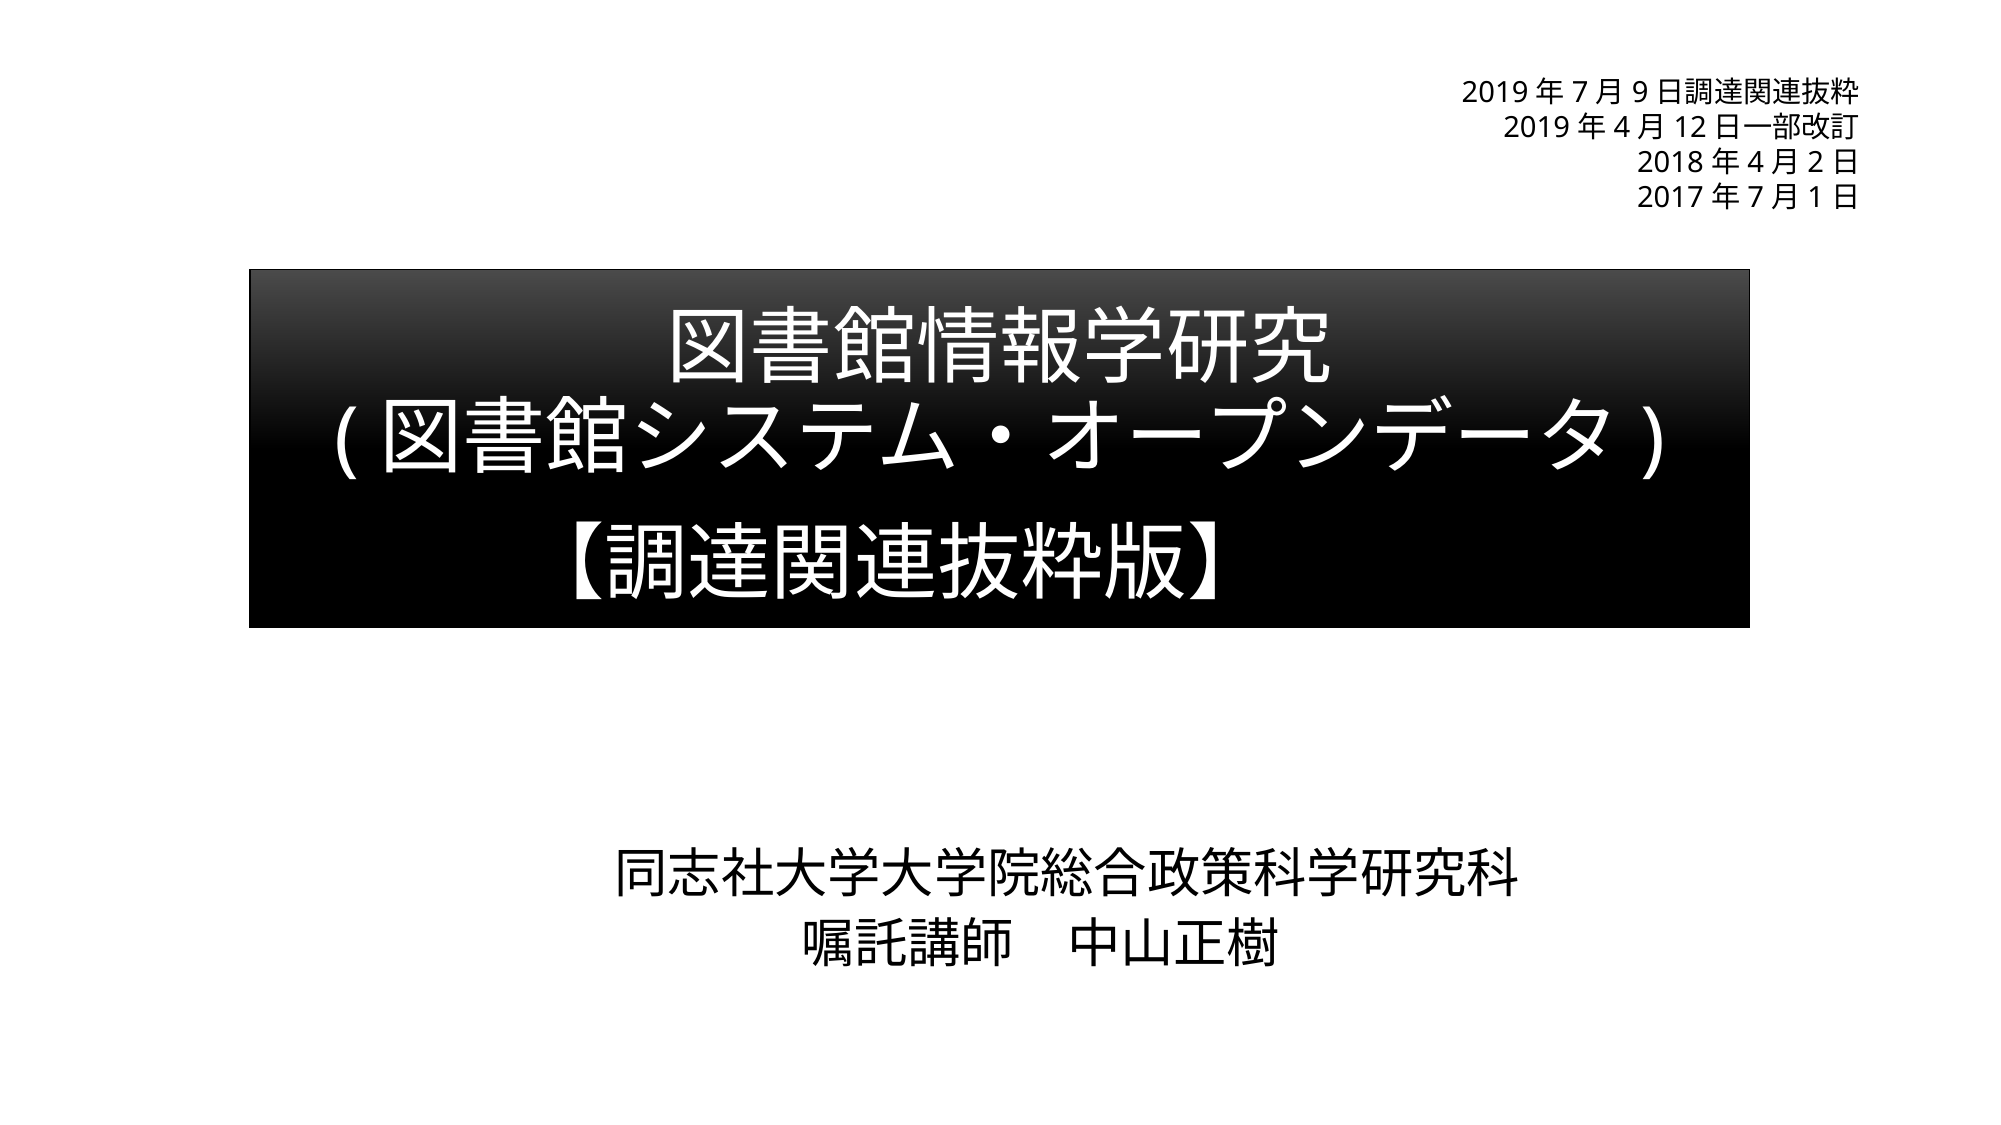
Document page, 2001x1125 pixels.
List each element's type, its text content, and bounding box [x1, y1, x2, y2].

title 図書館情報学研究 (図書館システム・オープンデータ) 【調達関連抜粋版】 [249, 269, 1750, 628]
subtitle 同志社大学大学院総合政策科学研究科 嘱託講師 中山正樹 [515, 822, 1566, 999]
text_box 2019年7月9日調達関連抜粋 2019年4月12日一部改訂 2018年4月2日 2017年7月1日 [1410, 66, 1875, 221]
